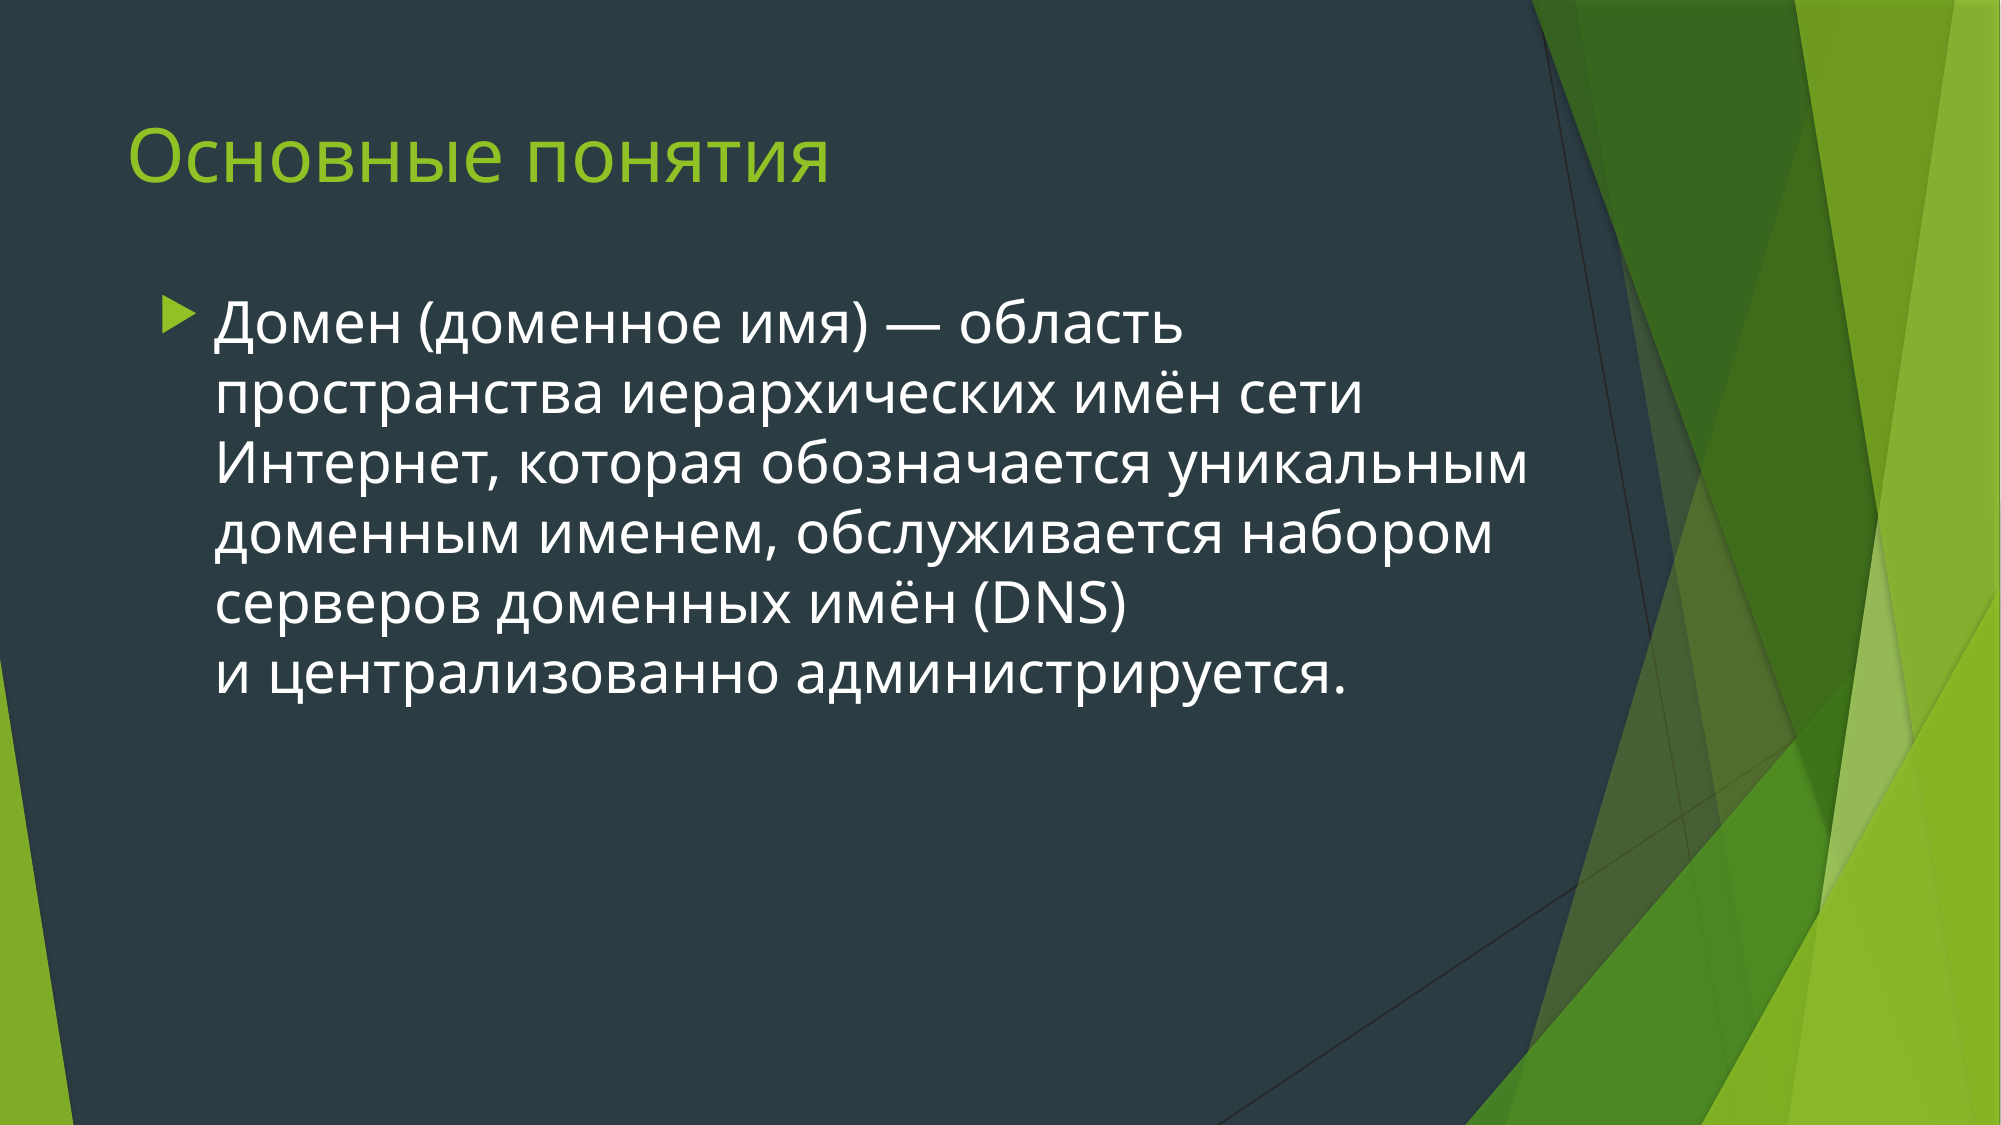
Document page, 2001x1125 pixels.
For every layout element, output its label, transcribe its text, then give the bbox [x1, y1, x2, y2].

list Домен (доменное имя) — область пространства иерархических имён сети Интернет, которая обозначается уникальным доменным именем, обслуживается набором серверов доменных имён (DNS) и централизованно администрируется. [143, 277, 1587, 914]
title Основные понятия [111, 99, 1522, 317]
